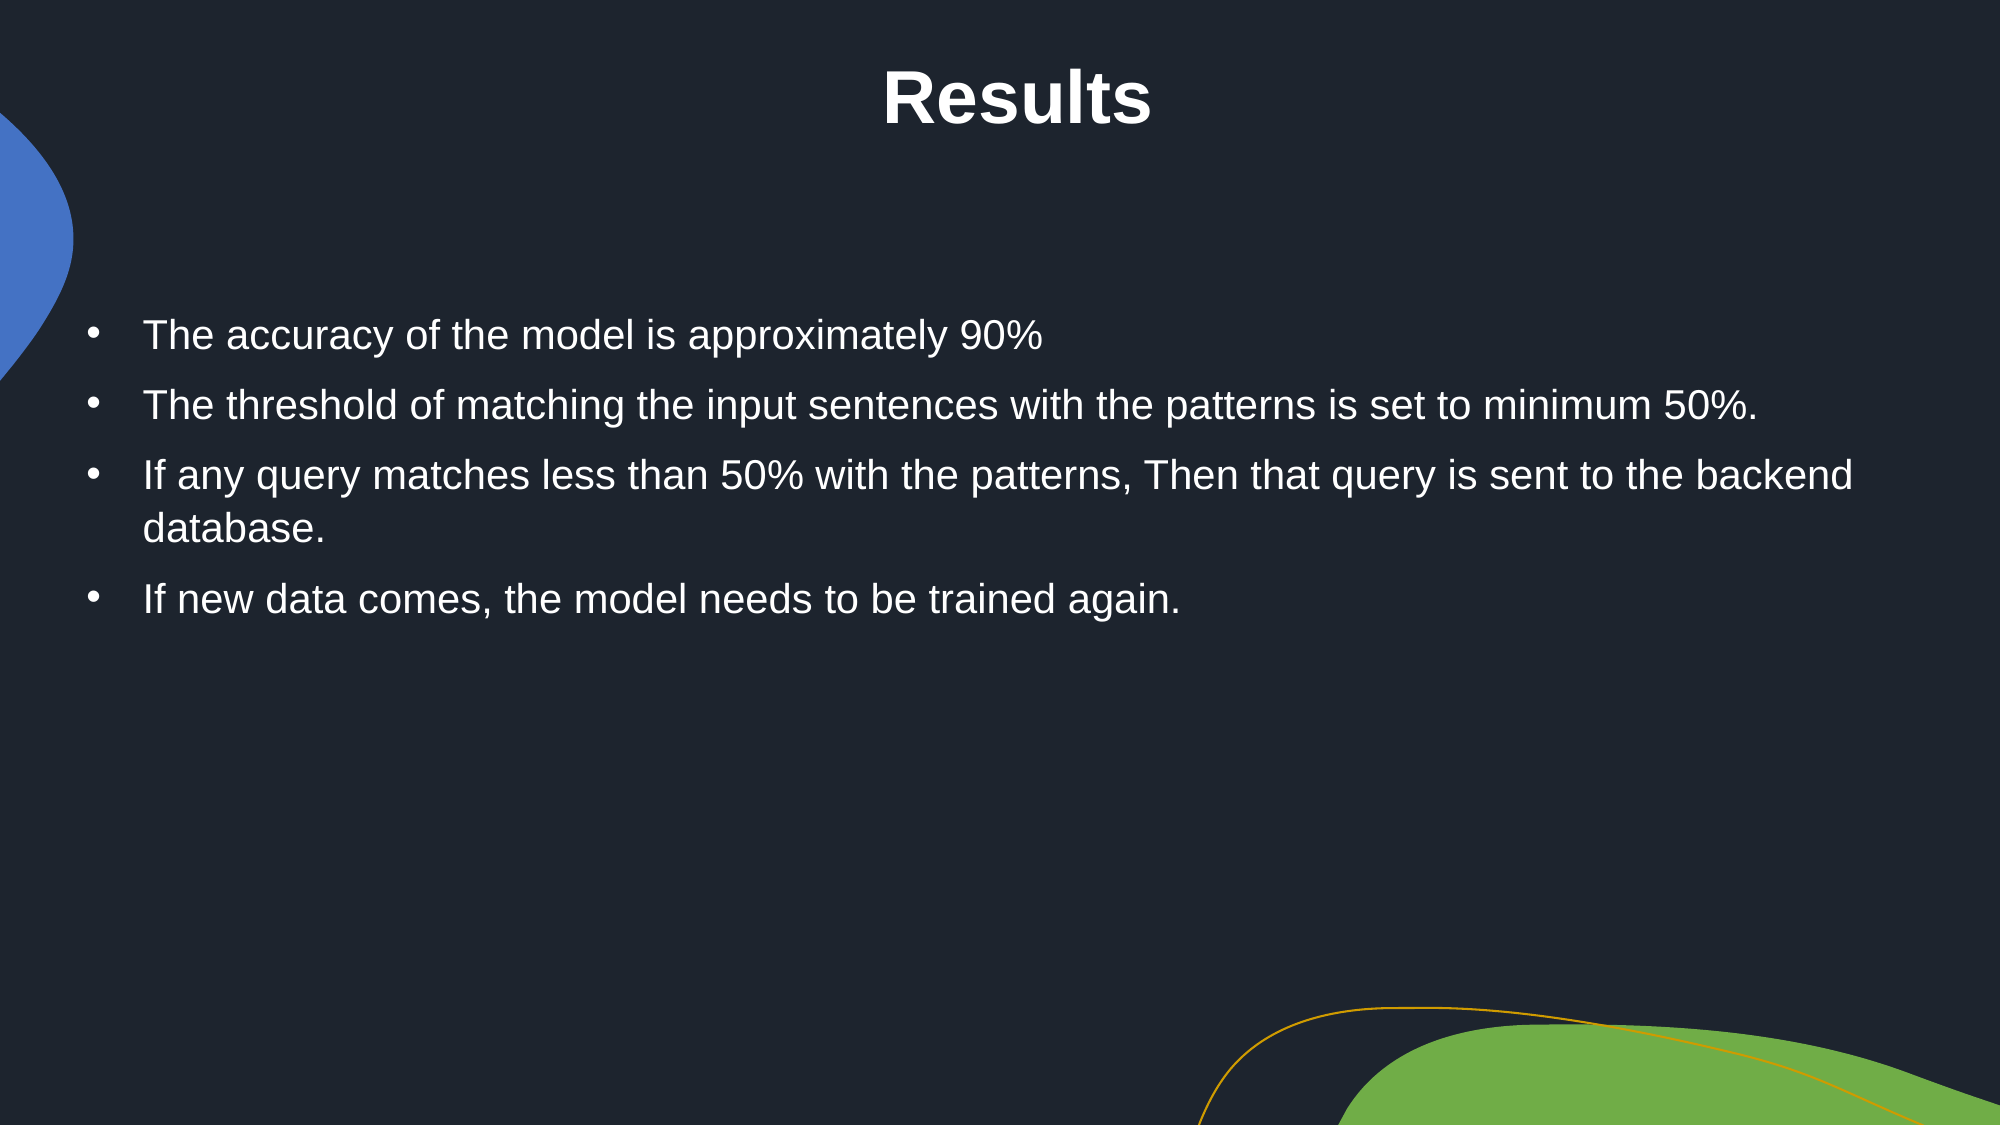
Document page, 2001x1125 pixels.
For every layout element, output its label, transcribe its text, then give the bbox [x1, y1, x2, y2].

text_box The accuracy of the model is approximately 90% The threshold of matching the input sentences with the patterns is set to minimum 50%. If any query matches less than 50% with the patterns, Then that query is sent to the backend database. If new data comes, the model needs to be trained again. [34, 296, 1914, 1125]
text_box Results [867, 41, 1169, 147]
